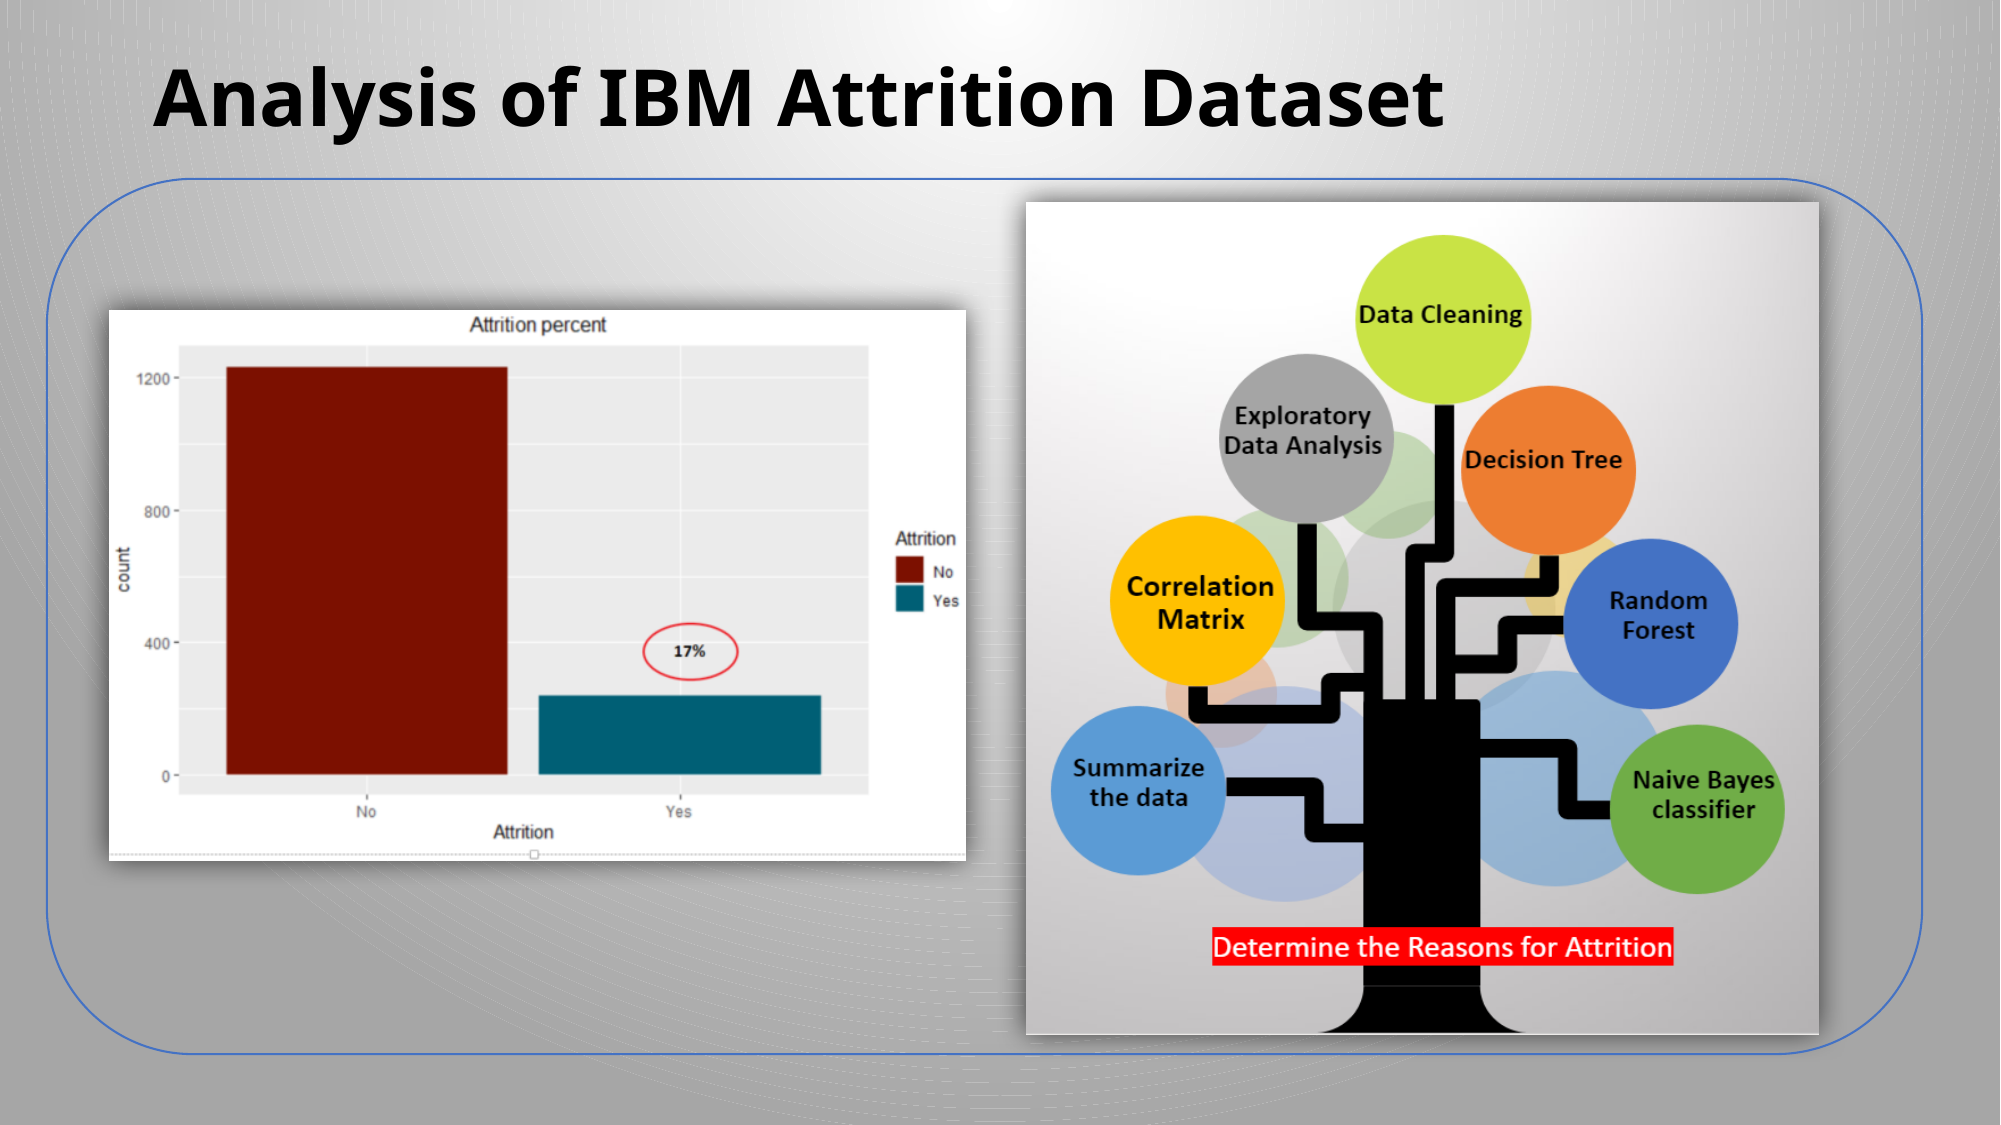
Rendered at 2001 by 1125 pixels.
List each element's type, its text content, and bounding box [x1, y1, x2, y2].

picture [1026, 202, 1819, 1035]
title Analysis of IBM Attrition Dataset [139, 49, 1863, 152]
text_box [45, 177, 1924, 1056]
picture [109, 310, 966, 861]
